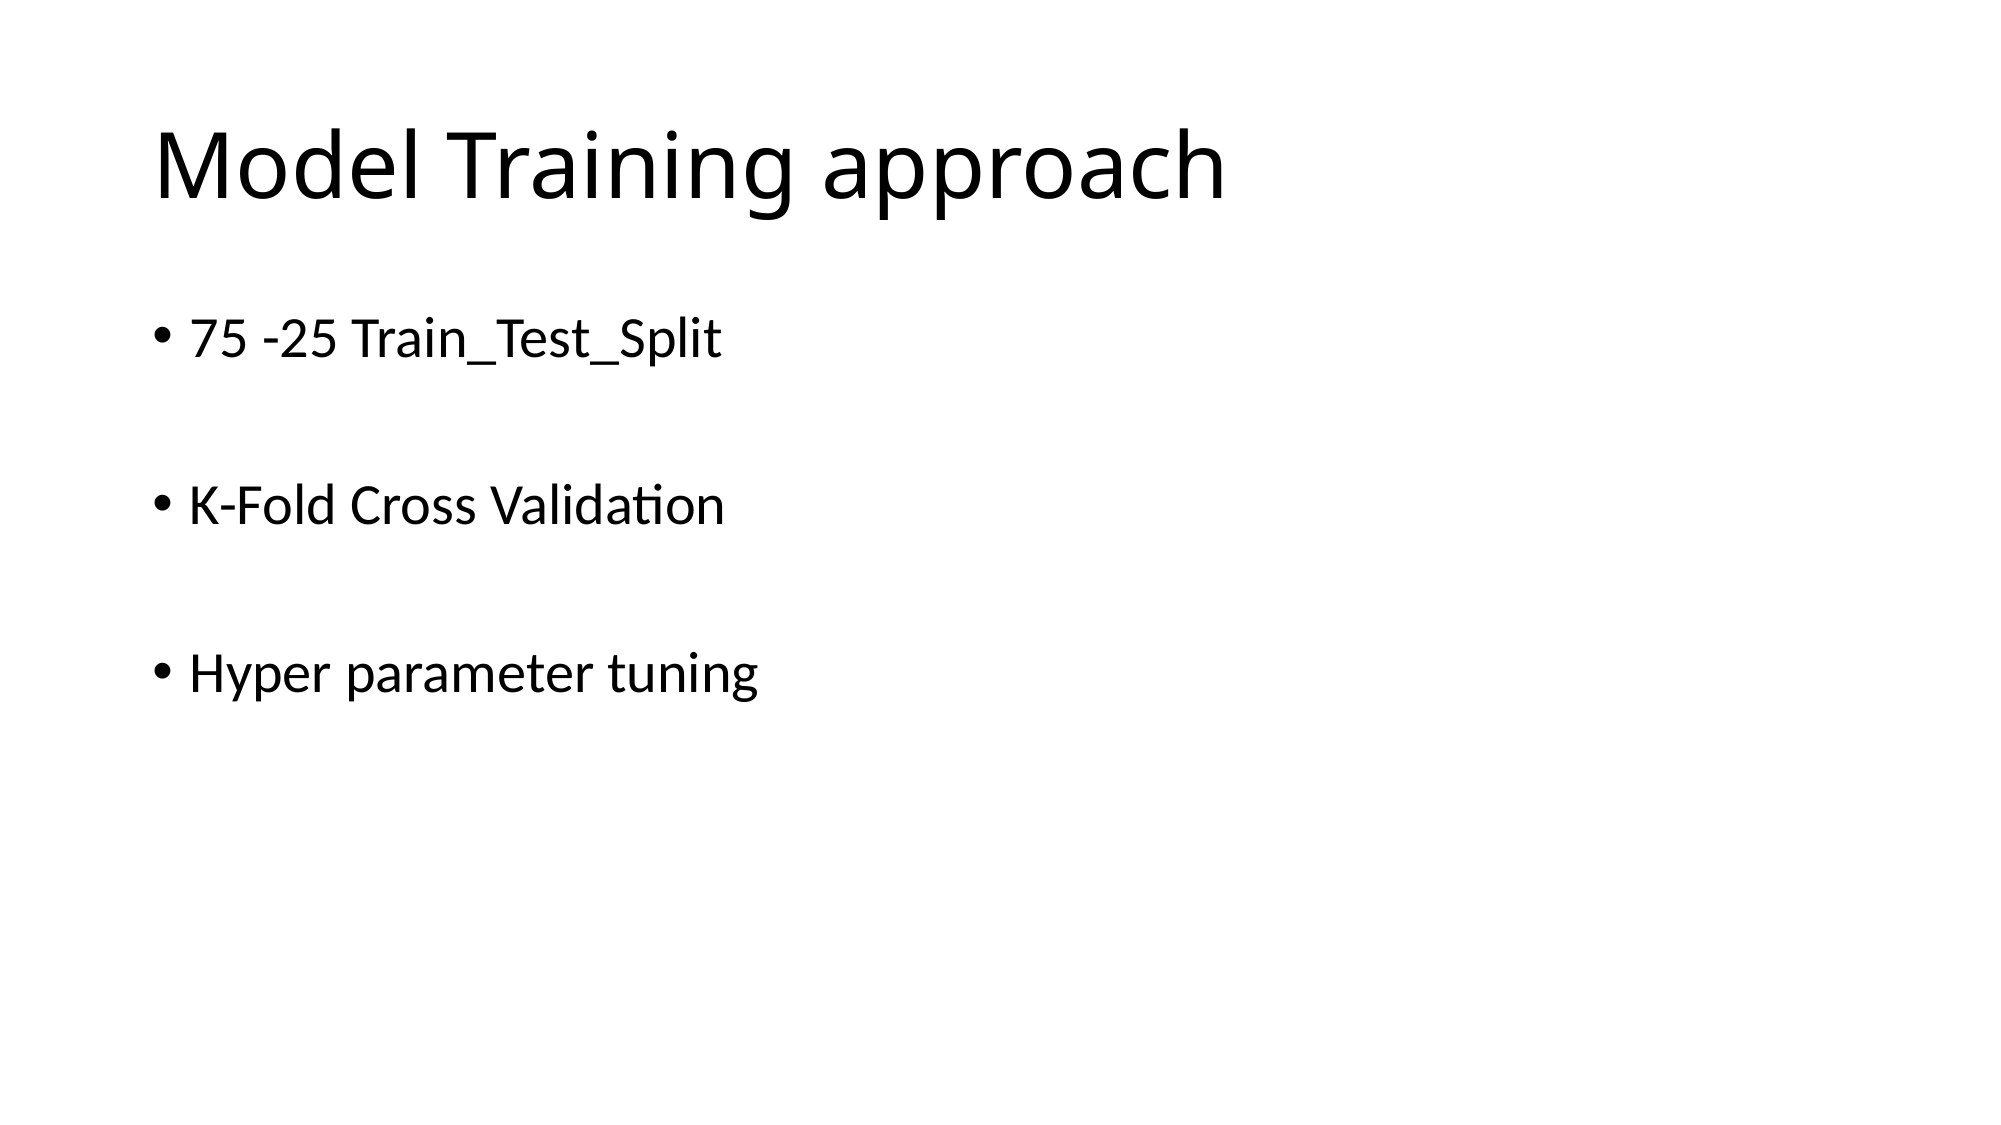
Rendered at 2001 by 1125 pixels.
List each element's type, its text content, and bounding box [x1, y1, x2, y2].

title Model Training approach [137, 59, 1863, 278]
list 75 -25 Train_Test_Split K-Fold Cross Validation Hyper parameter tuning [137, 299, 1863, 1014]
